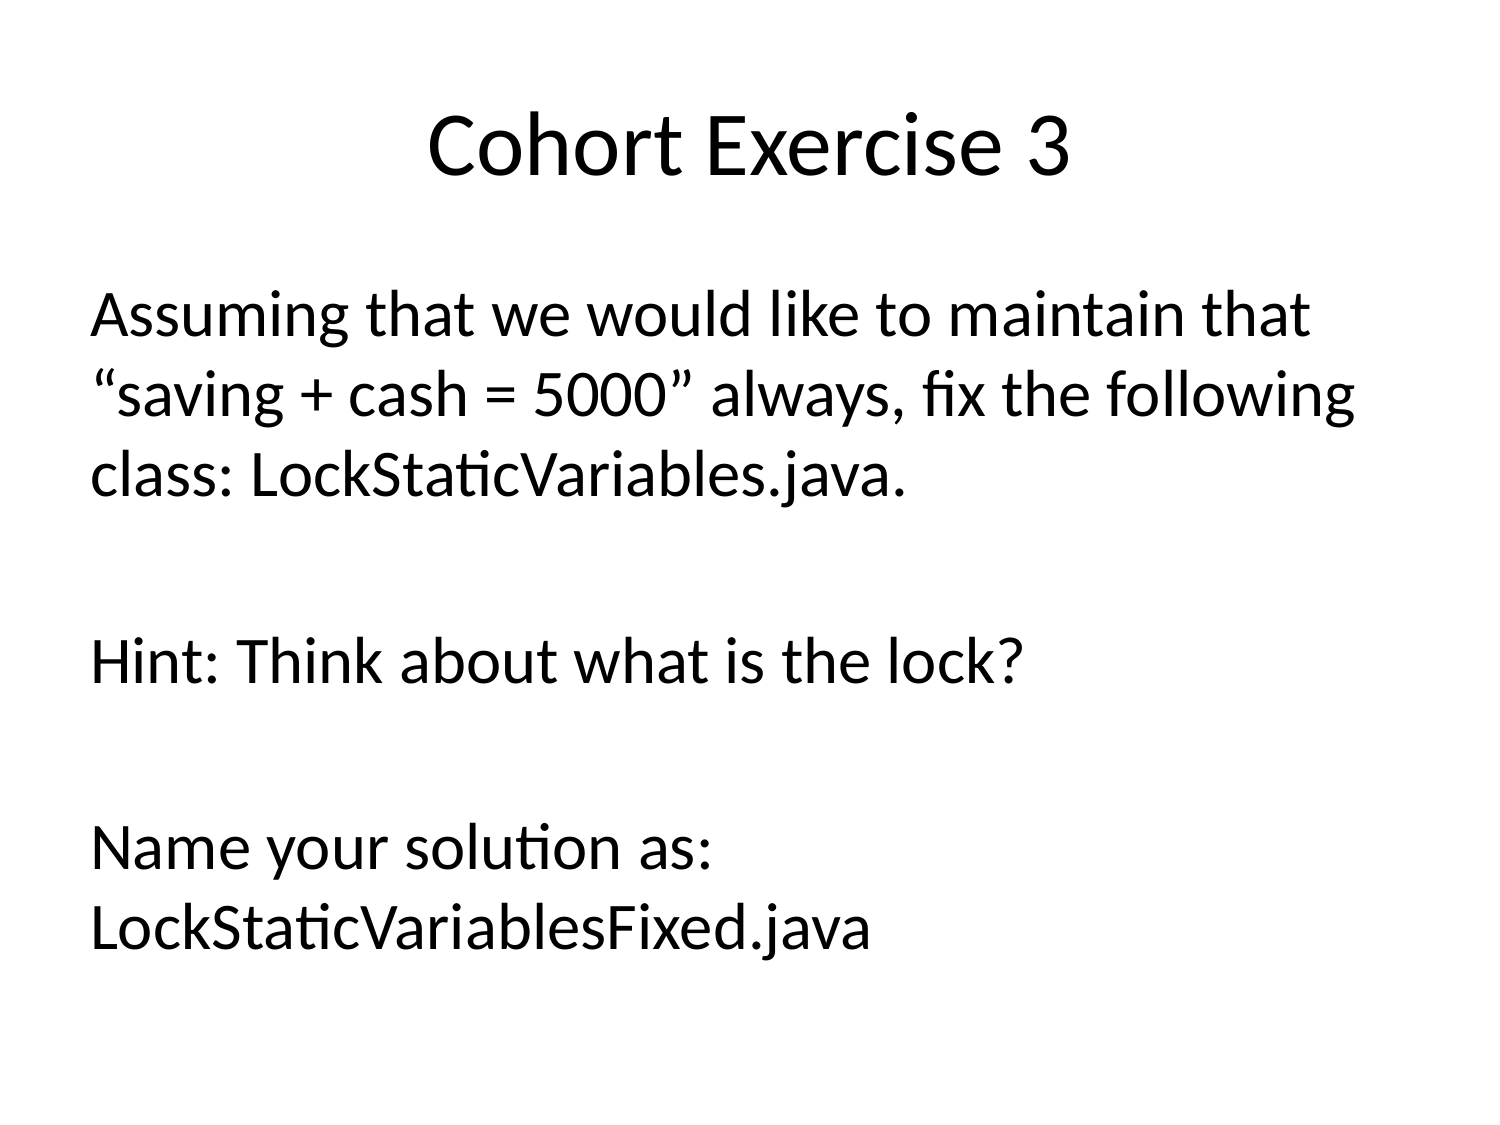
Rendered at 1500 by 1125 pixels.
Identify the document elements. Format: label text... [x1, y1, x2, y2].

title Cohort Exercise 3 [75, 45, 1425, 233]
list Assuming that we would like to maintain that “saving + cash = 5000” always, fix the following class: LockStaticVariables.java. Hint: Think about what is the lock? Name your solution as: LockStaticVariablesFixed.java [75, 262, 1425, 1005]
